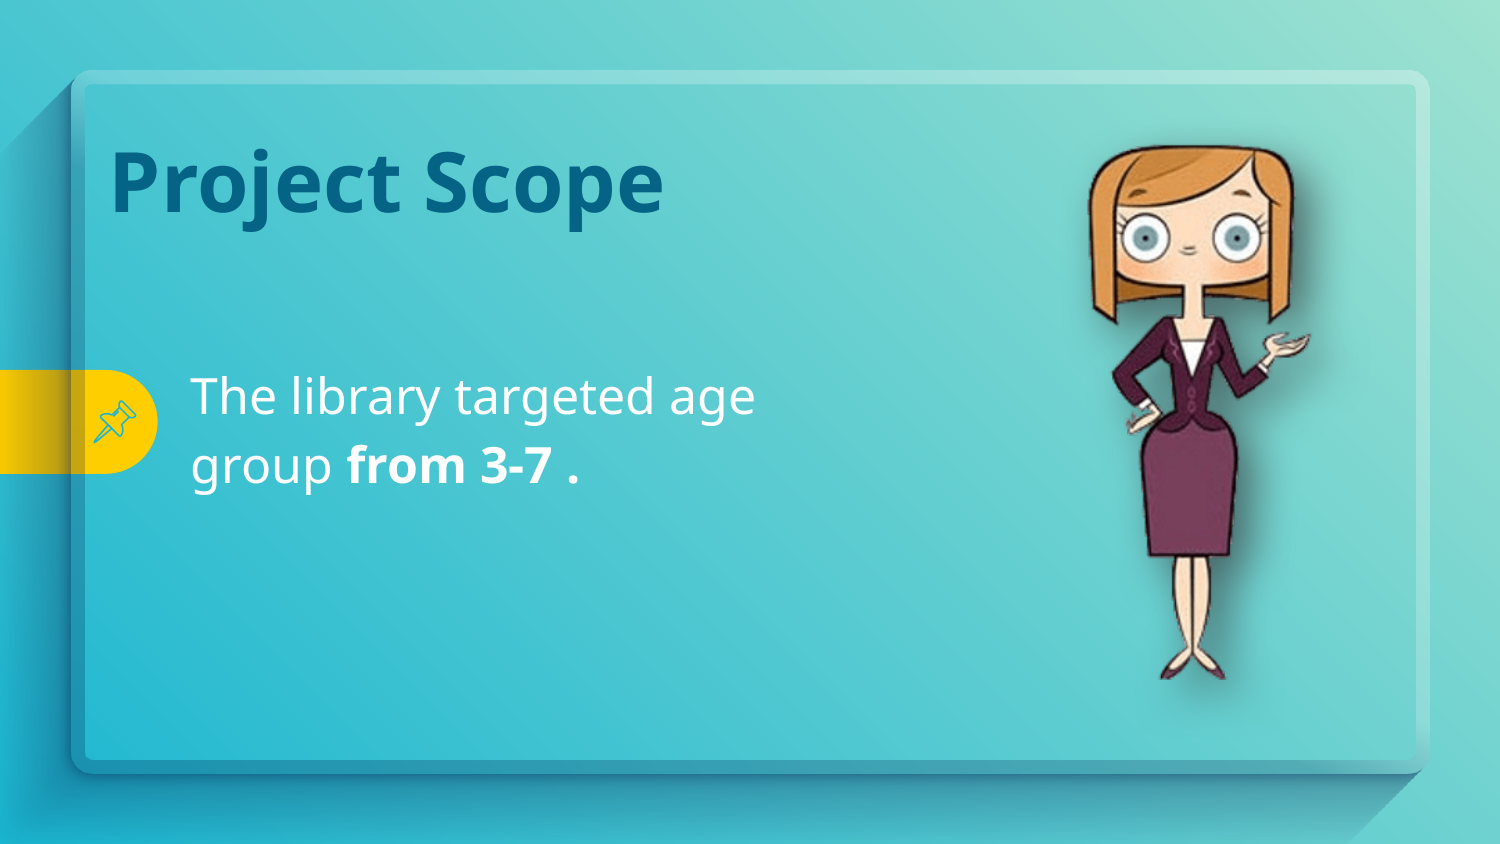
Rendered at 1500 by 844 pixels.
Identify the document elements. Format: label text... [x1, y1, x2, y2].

list The library targeted age group from 3-7 . [190, 241, 843, 609]
picture [0, 0, 1500, 844]
text_box Project Scope [108, 105, 742, 266]
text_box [93, 400, 136, 443]
